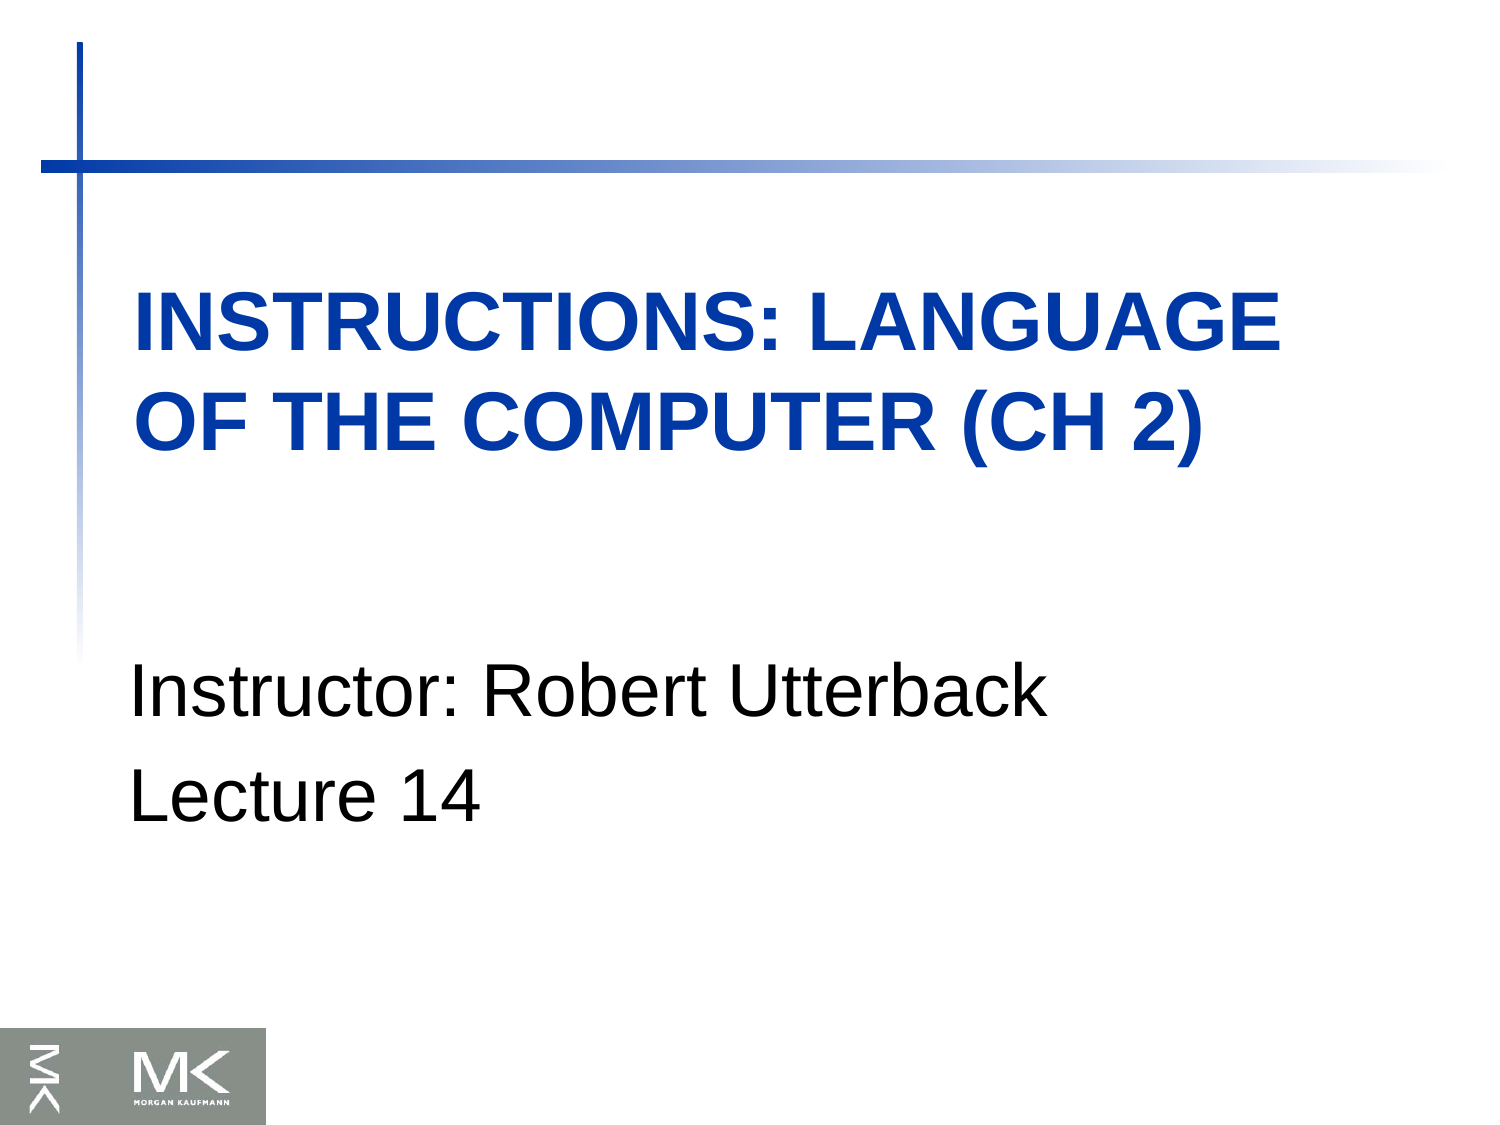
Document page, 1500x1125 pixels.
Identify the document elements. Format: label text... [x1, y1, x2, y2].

title Instructions: Language of the Computer (Ch 2) [118, 259, 1436, 477]
list Instructor: Robert Utterback Lecture 14 [113, 597, 1388, 844]
picture [0, 1028, 266, 1125]
